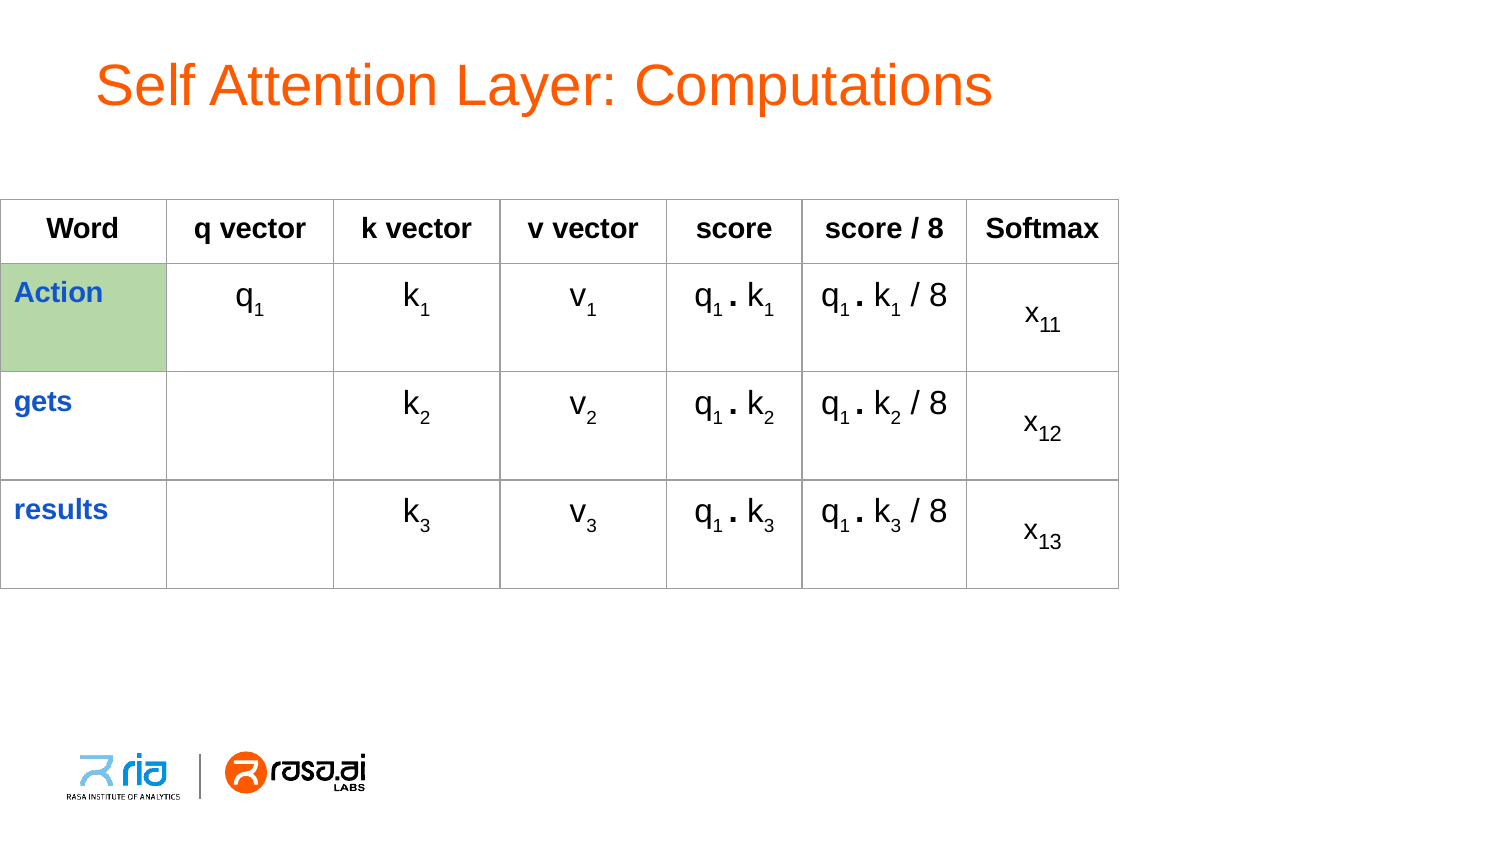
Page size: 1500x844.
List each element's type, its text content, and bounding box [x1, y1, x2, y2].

table_cell x12 [967, 372, 1118, 479]
table_header Word [1, 200, 166, 263]
table_cell k3 [334, 481, 499, 588]
table_cell [167, 372, 333, 479]
picture [58, 744, 188, 808]
table_cell [167, 481, 333, 588]
table_cell v3 [501, 481, 666, 588]
table_cell x11 [967, 264, 1118, 371]
table_header v vector [501, 200, 666, 263]
table_cell x13 [967, 481, 1118, 588]
table_header k vector [334, 200, 499, 263]
table_cell q1 . k2 / 8 [803, 372, 966, 479]
table_cell k1 [334, 264, 499, 371]
table_cell q1 . k1 [667, 264, 801, 371]
table_cell v2 [501, 372, 666, 479]
table_header score / 8 [803, 200, 966, 263]
table_cell q1 . k2 [667, 372, 801, 479]
table_cell q1 . k3 [667, 481, 801, 588]
table_cell q1 [167, 264, 333, 371]
table_cell Action [1, 264, 166, 371]
table_cell gets [1, 372, 166, 479]
table_header q vector [167, 200, 333, 263]
table_cell q1 . k3 / 8 [803, 481, 966, 588]
table_cell v1 [501, 264, 666, 371]
table_cell results [1, 481, 166, 588]
table_cell q1 . k1 / 8 [803, 264, 966, 371]
title Self Attention Layer: Computations [93, 44, 1343, 188]
table_header Softmax [967, 200, 1118, 263]
table_header score [667, 200, 801, 263]
table_cell k2 [334, 372, 499, 479]
